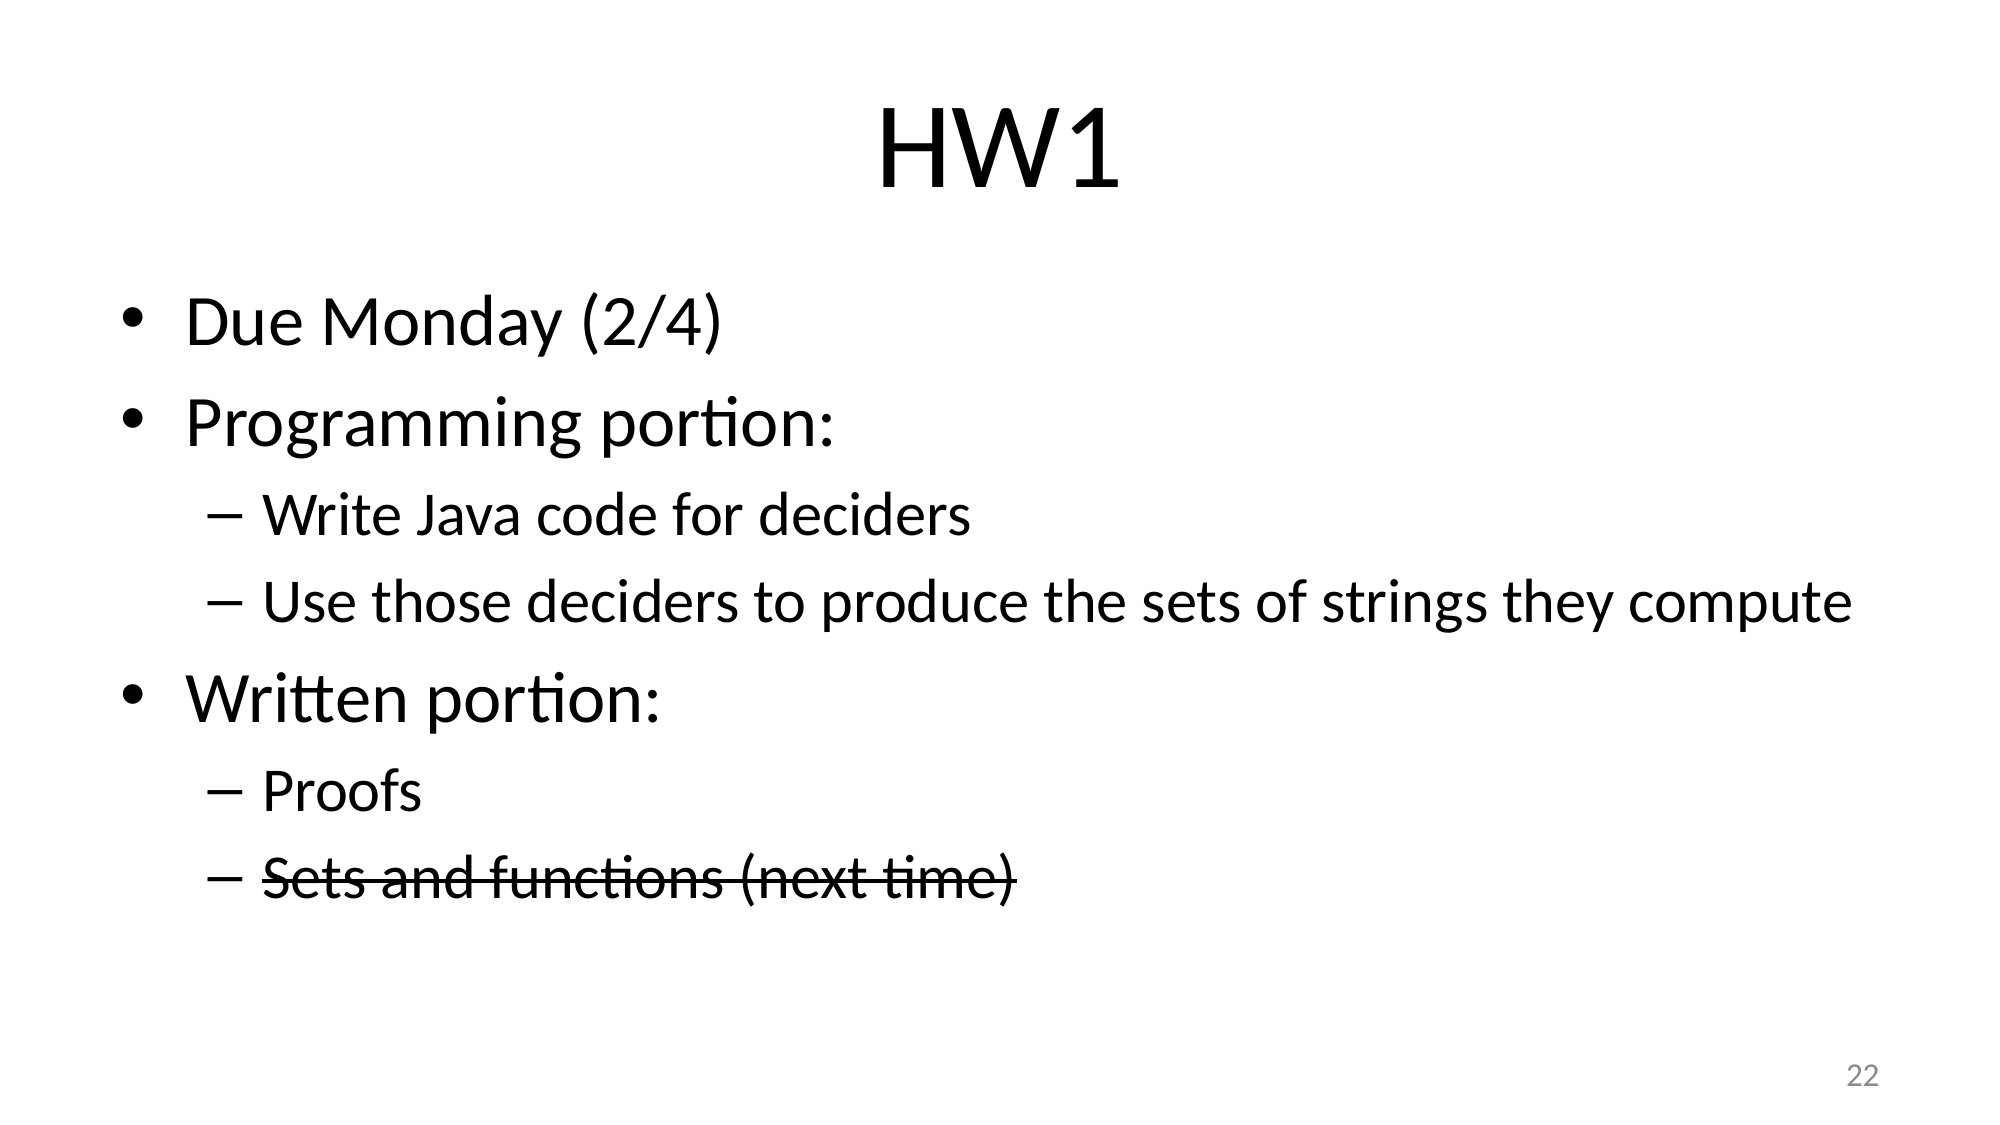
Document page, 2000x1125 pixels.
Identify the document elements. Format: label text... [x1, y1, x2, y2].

title HW1 [99, 45, 1900, 233]
list Due Monday (2/4) Programming portion: Write Java code for deciders Use those deciders to produce the sets of strings they compute Written portion: Proofs Sets and functions (next time) [99, 262, 1900, 1005]
slide_number 22 [1432, 1042, 1900, 1103]
